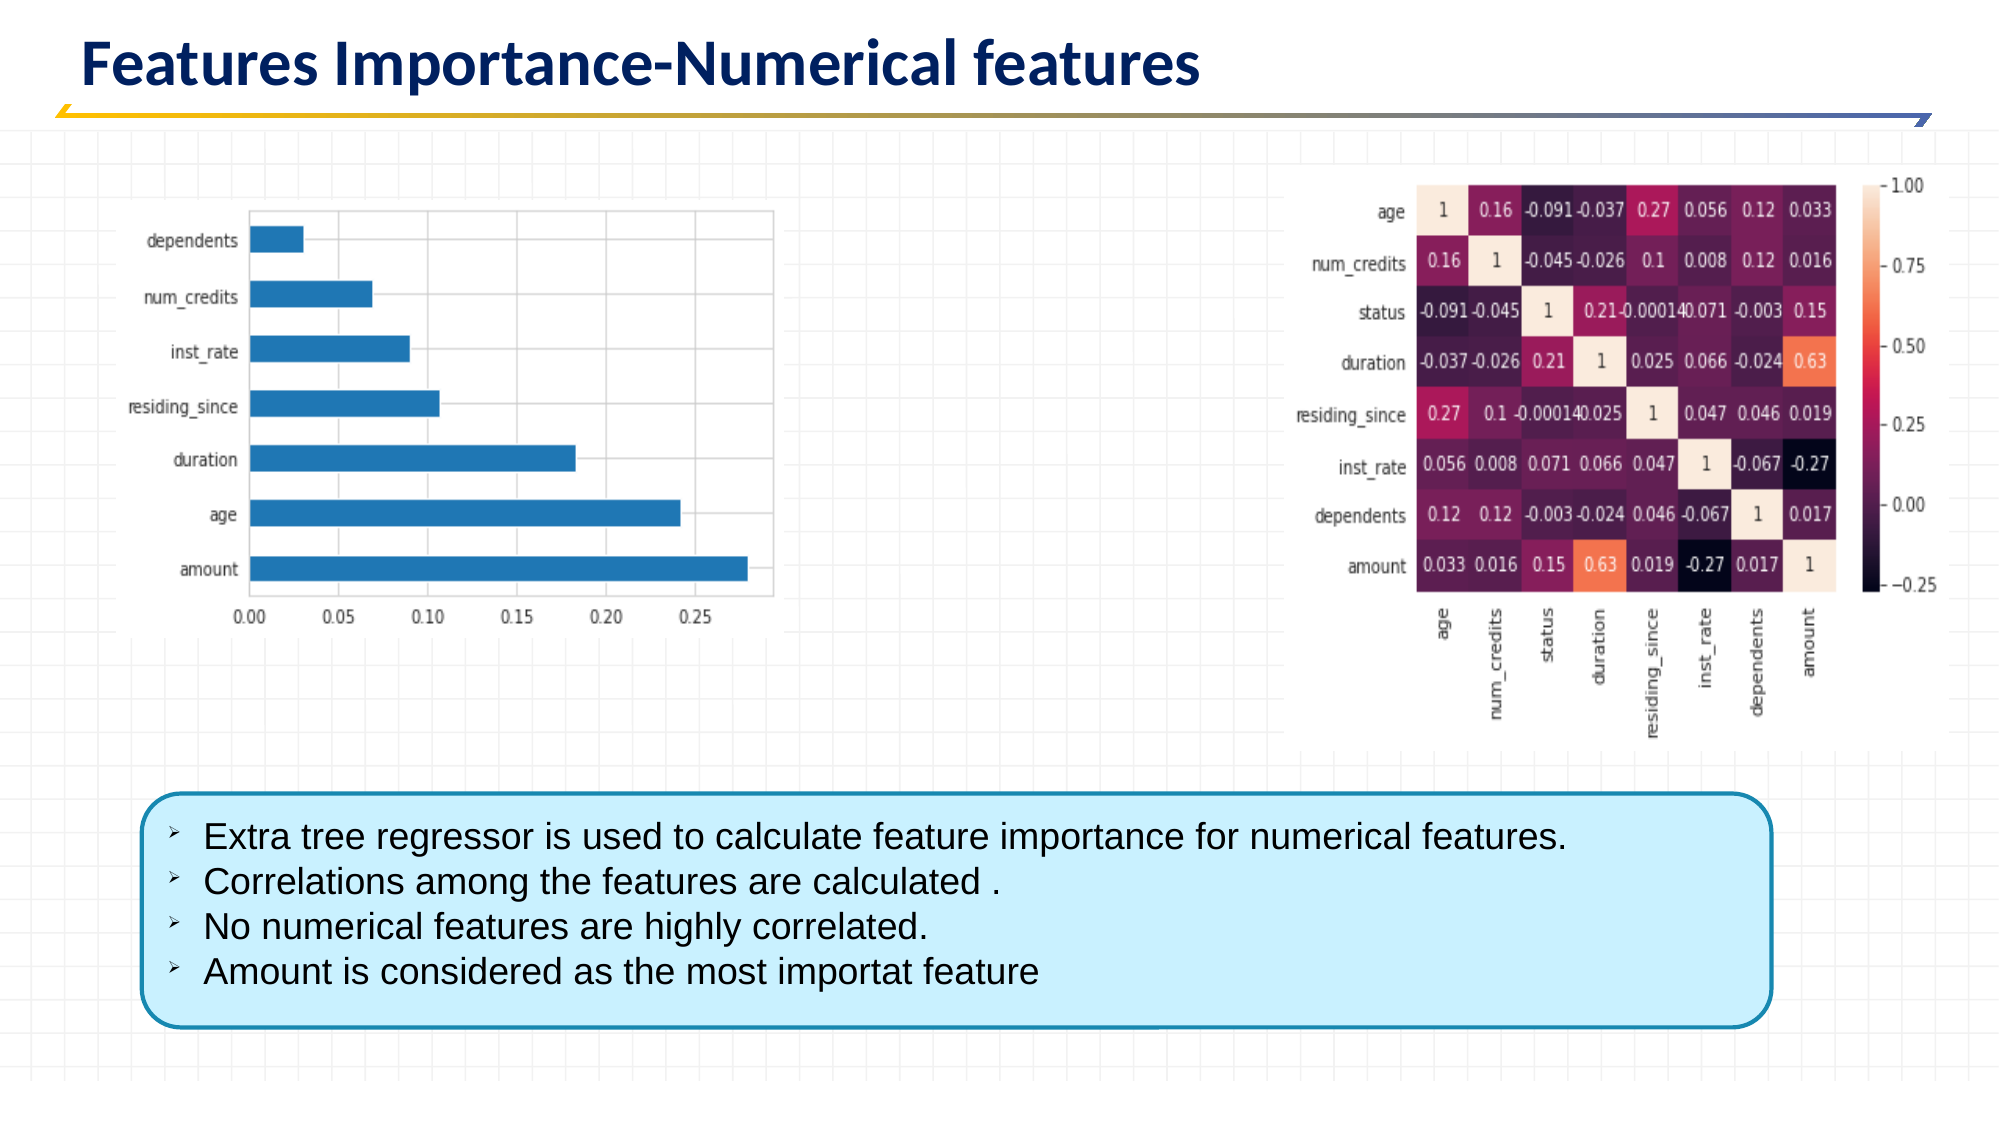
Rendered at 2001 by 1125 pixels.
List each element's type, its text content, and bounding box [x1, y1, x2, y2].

text_box Features Importance-Numerical features [66, 0, 1933, 108]
picture [116, 200, 784, 638]
text_box Extra tree regressor is used to calculate feature importance for numerical features. Correlations among the features are calculated . No numerical features are highly correlated. Amount is considered as the most importat feature [139, 791, 1774, 1030]
picture [1284, 165, 1949, 751]
